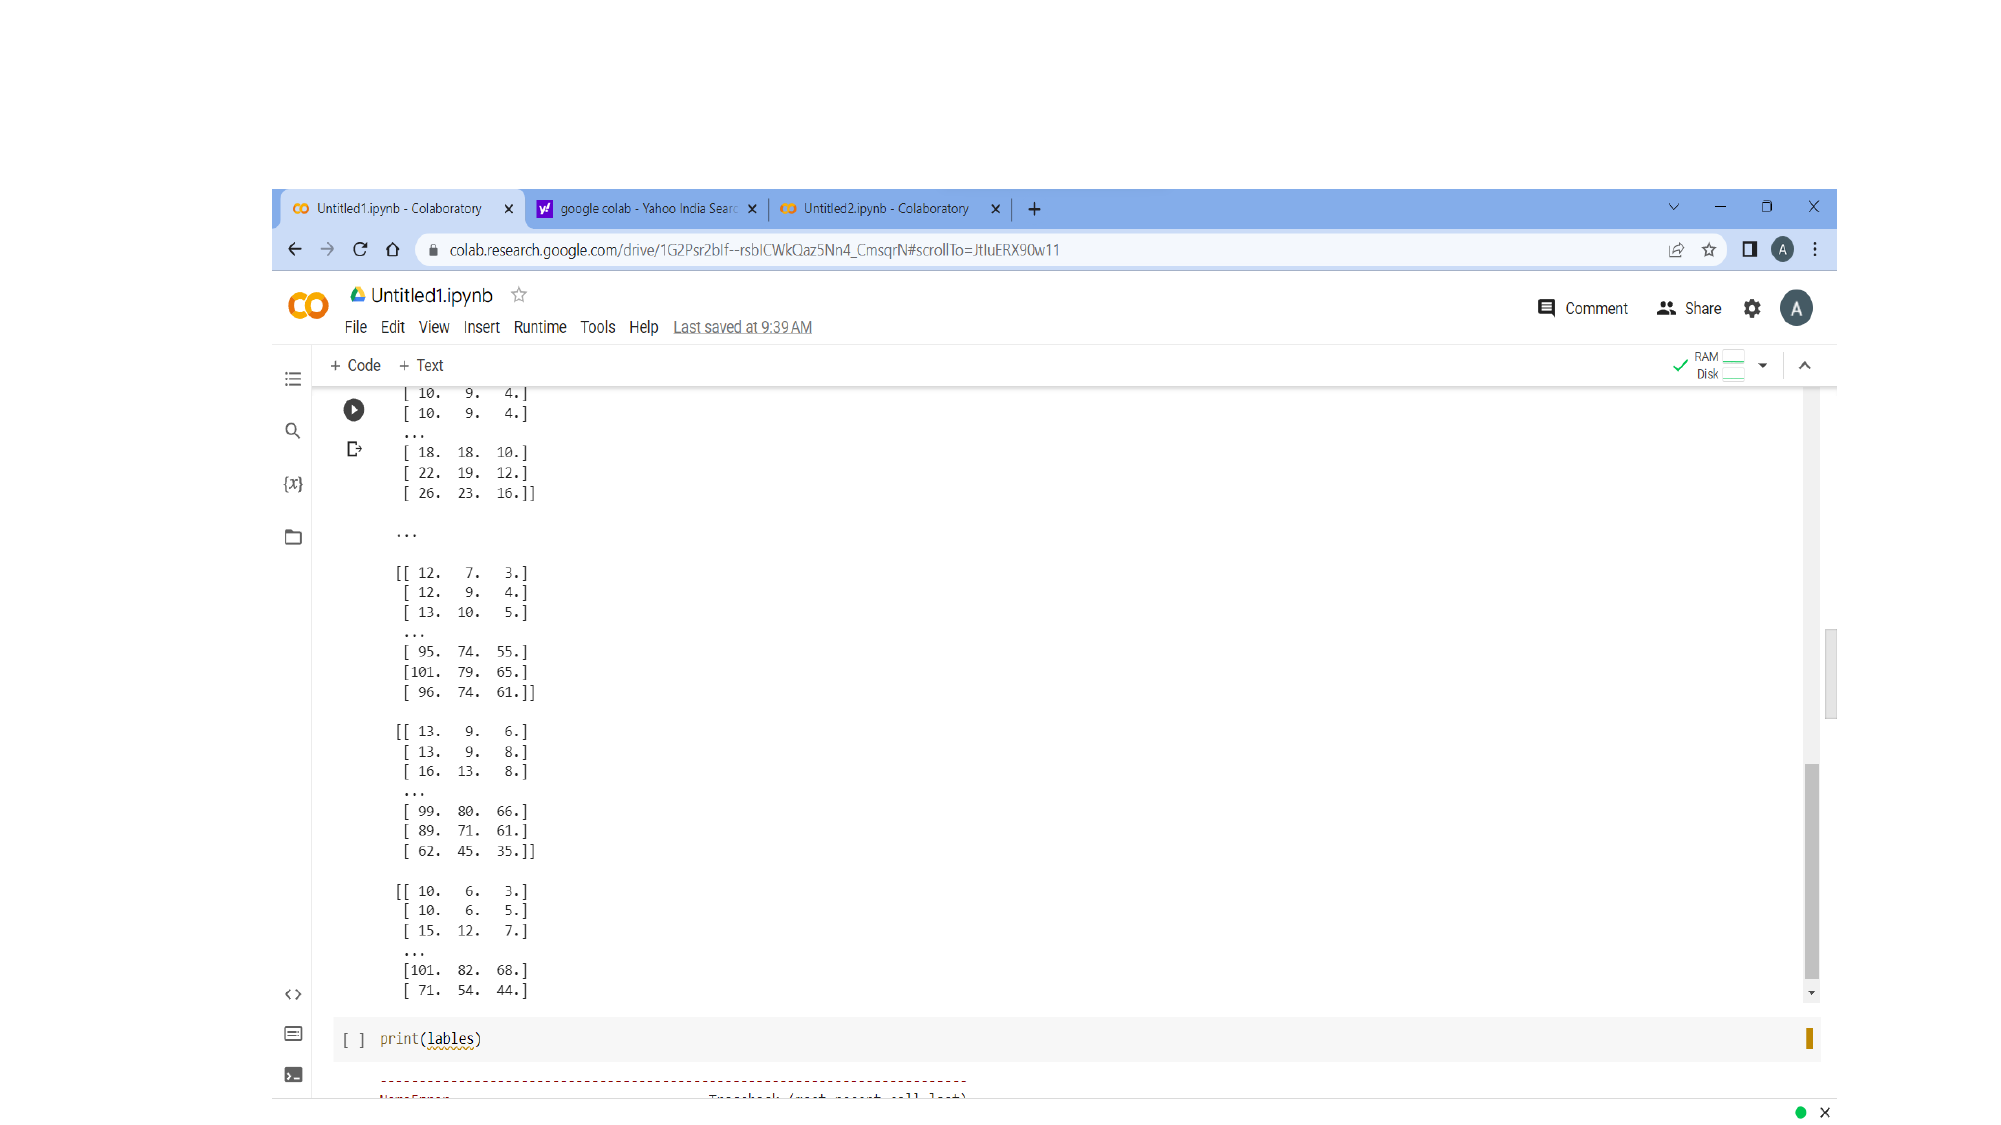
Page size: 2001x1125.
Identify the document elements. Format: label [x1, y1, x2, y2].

list [272, 189, 1837, 1125]
